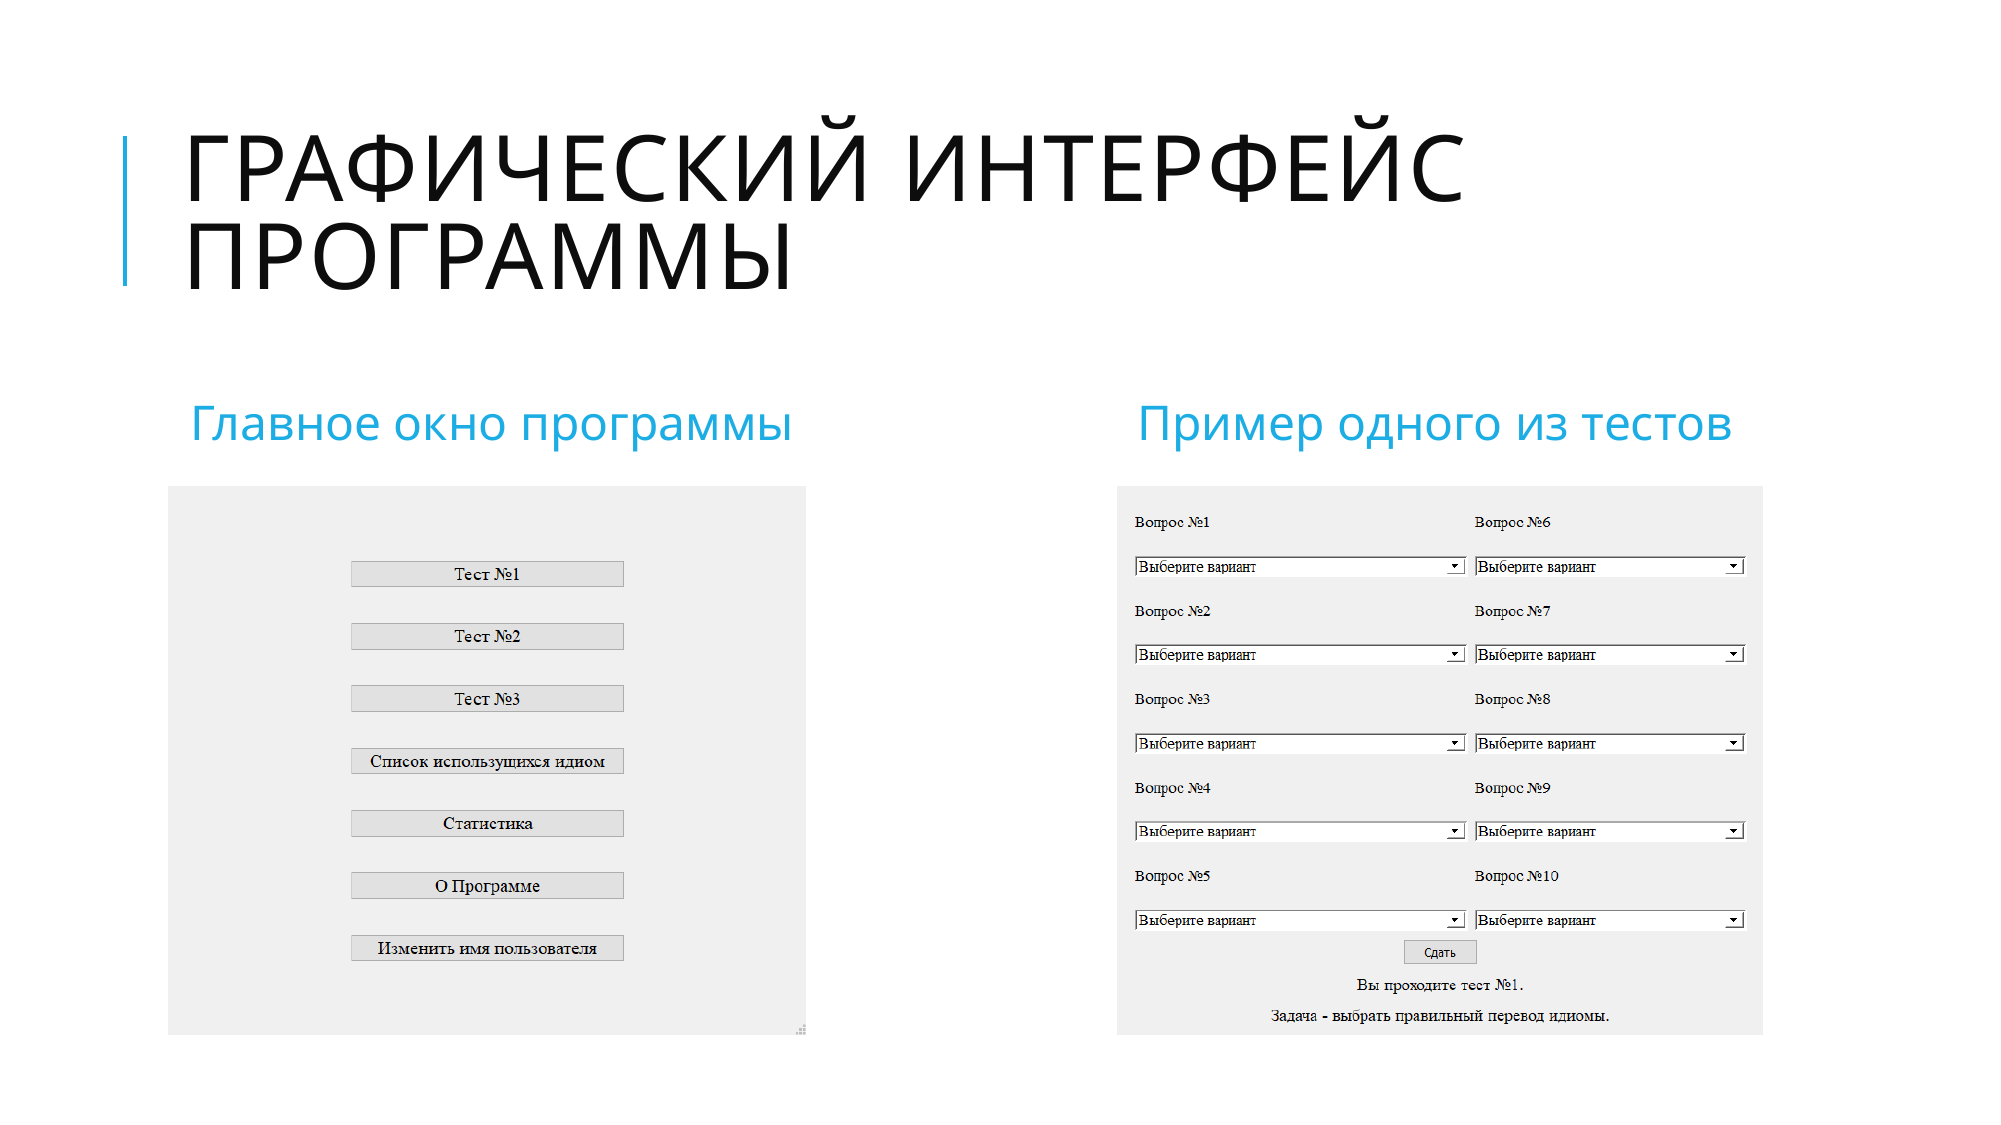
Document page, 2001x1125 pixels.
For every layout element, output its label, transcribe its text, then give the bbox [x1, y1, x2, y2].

list Главное окно программы [168, 357, 948, 493]
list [167, 486, 807, 1036]
list Пример одного из тестов [1115, 357, 1895, 493]
title Графический интерфейс программы [168, 96, 1763, 342]
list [1116, 486, 1763, 1036]
